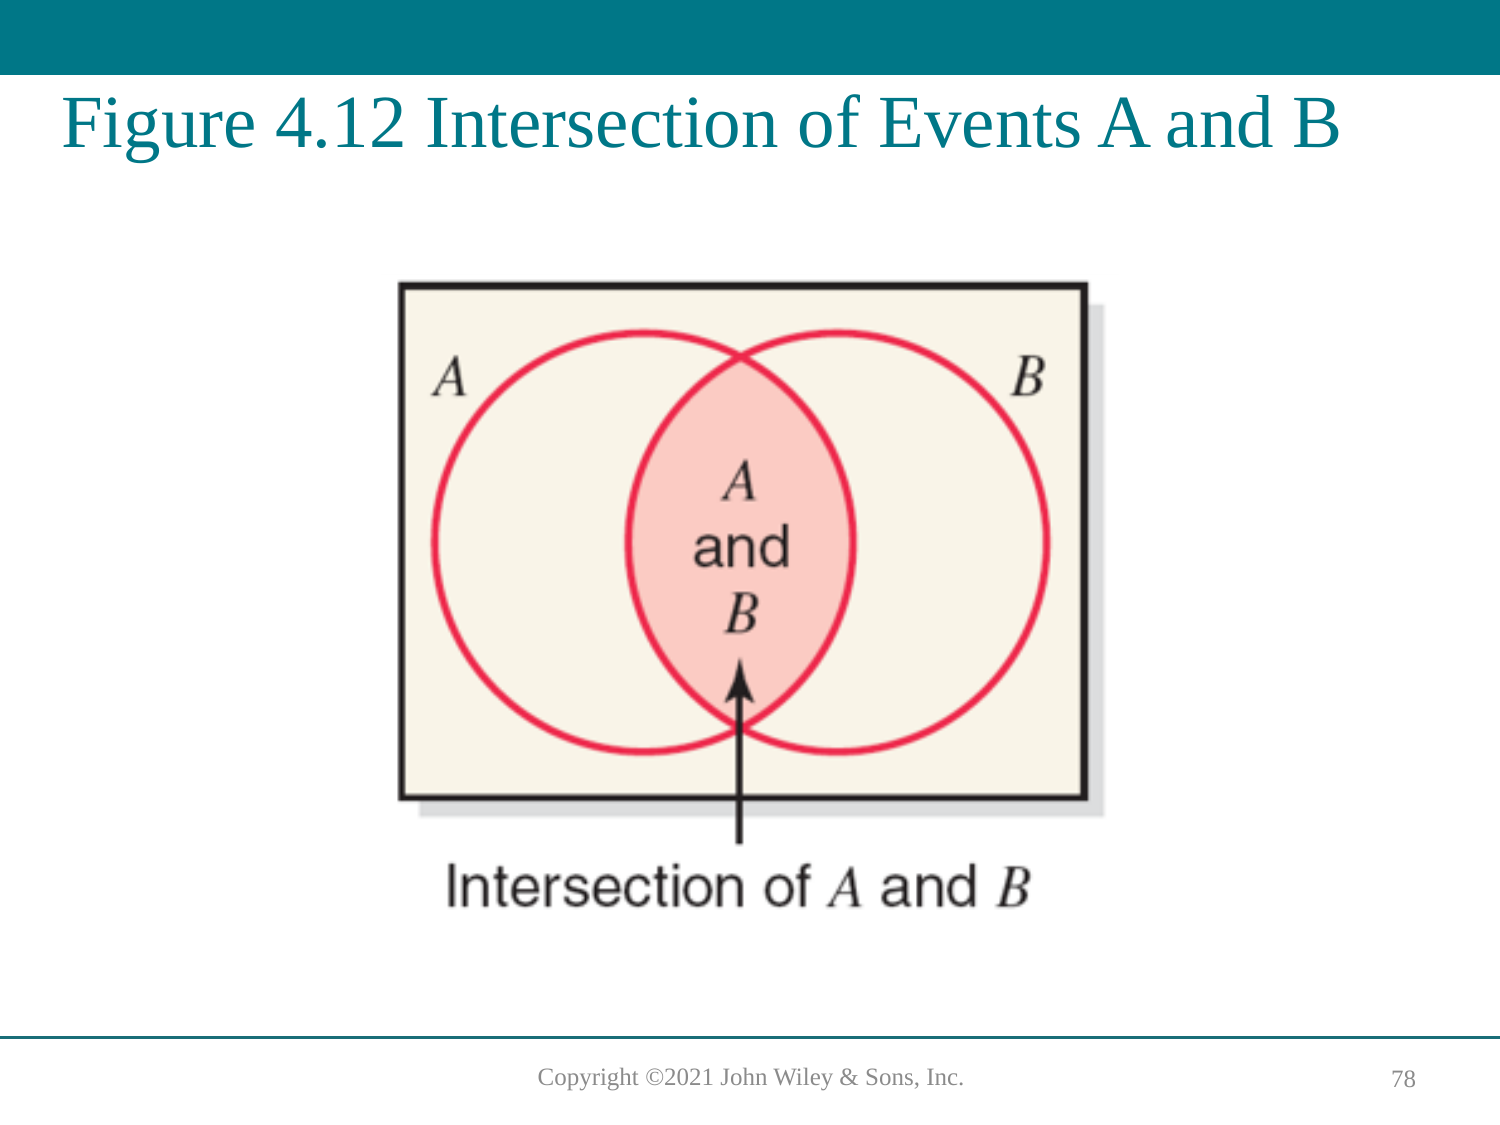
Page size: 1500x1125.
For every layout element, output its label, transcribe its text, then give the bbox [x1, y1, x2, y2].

picture [381, 272, 1119, 930]
title Figure 4.12 Intersection of Events A and B [46, 75, 1447, 263]
